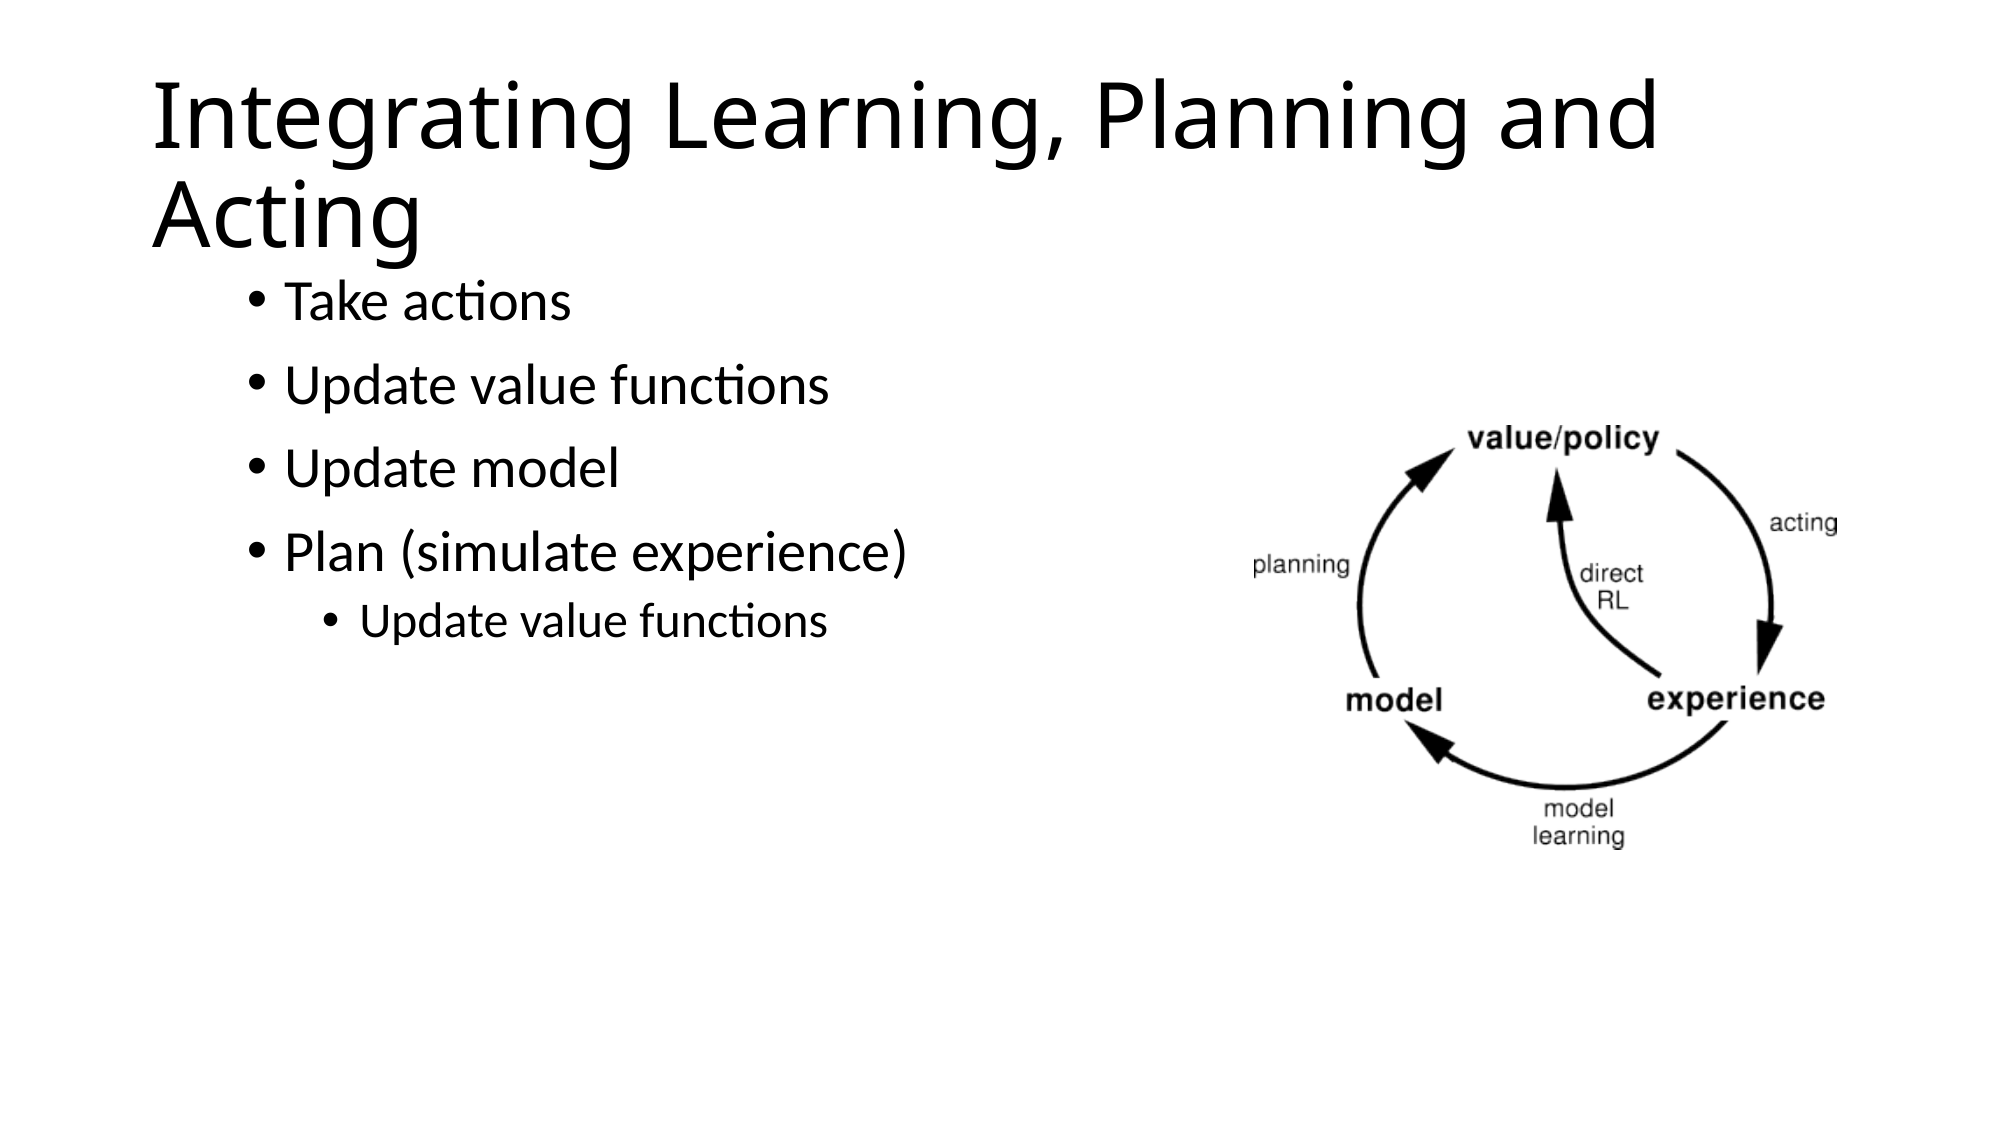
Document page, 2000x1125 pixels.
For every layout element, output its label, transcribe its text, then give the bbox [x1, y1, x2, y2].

picture [1254, 425, 1837, 850]
title Integrating Learning, Planning and Acting [137, 59, 1862, 278]
list Take actions Update value functions Update model Plan (simulate experience) Update value functions [231, 262, 1837, 1013]
